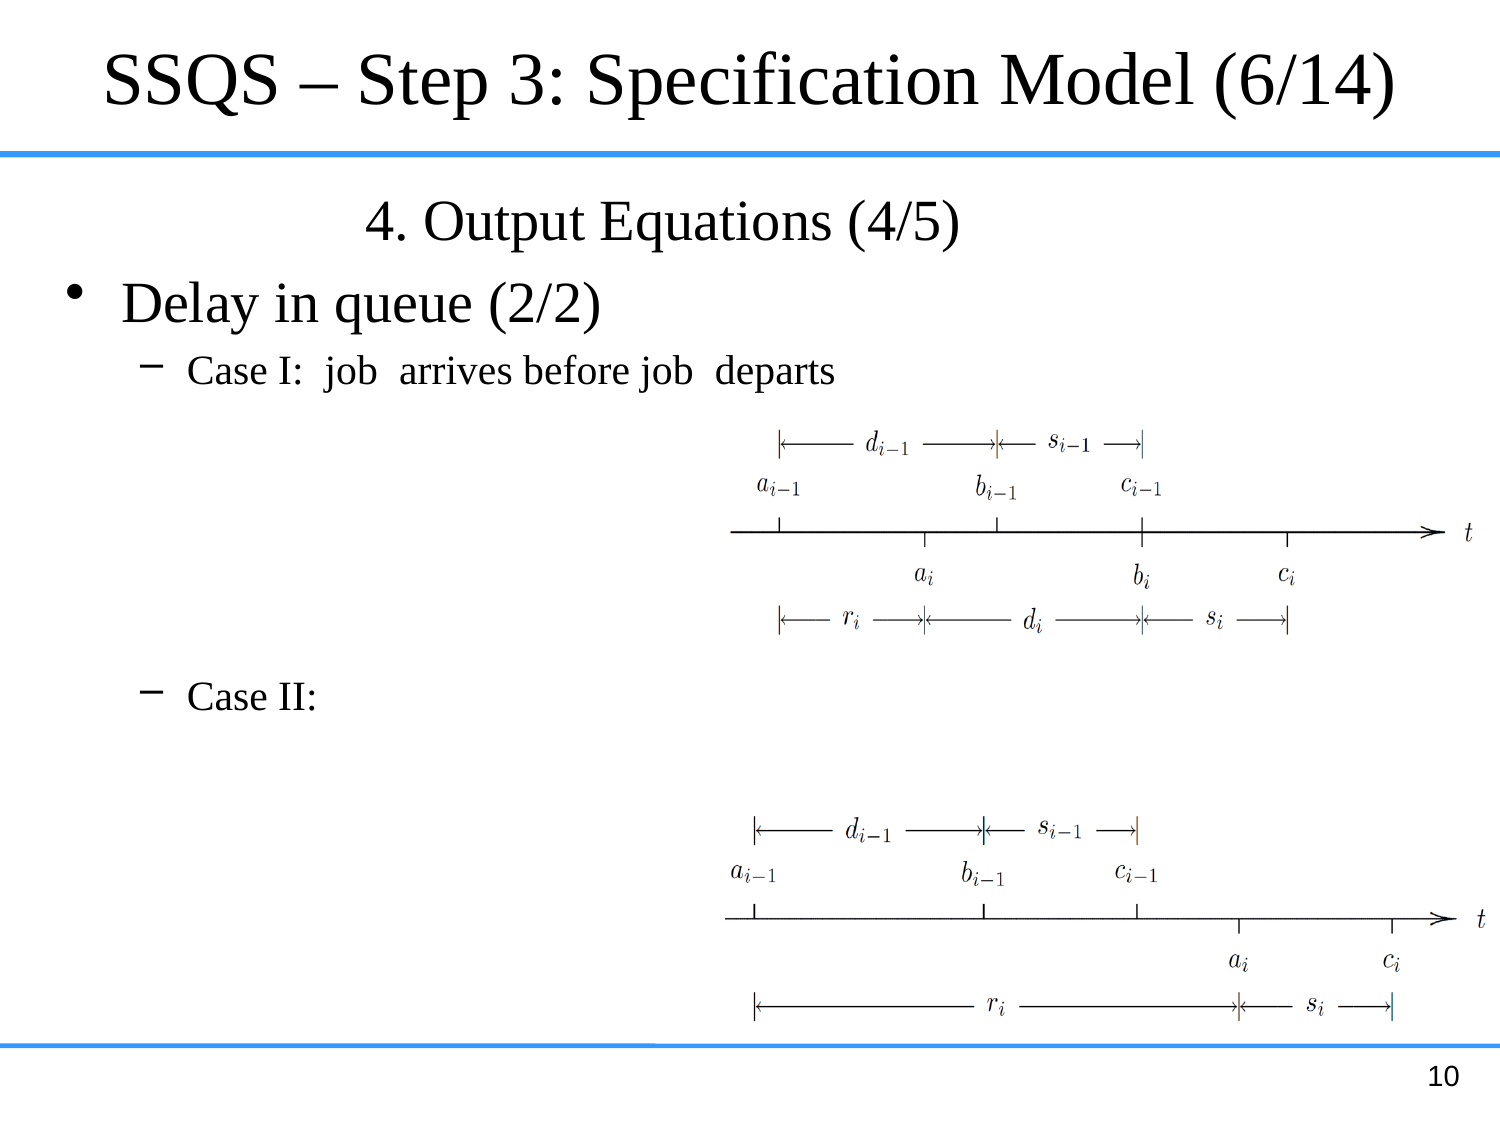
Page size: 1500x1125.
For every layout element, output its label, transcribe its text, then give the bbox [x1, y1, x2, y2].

slide_number 10 [1374, 1049, 1476, 1109]
picture [724, 812, 1488, 1026]
title SSQS – Step 3: Specification Model (6/14) [74, 24, 1426, 126]
picture [724, 424, 1476, 638]
